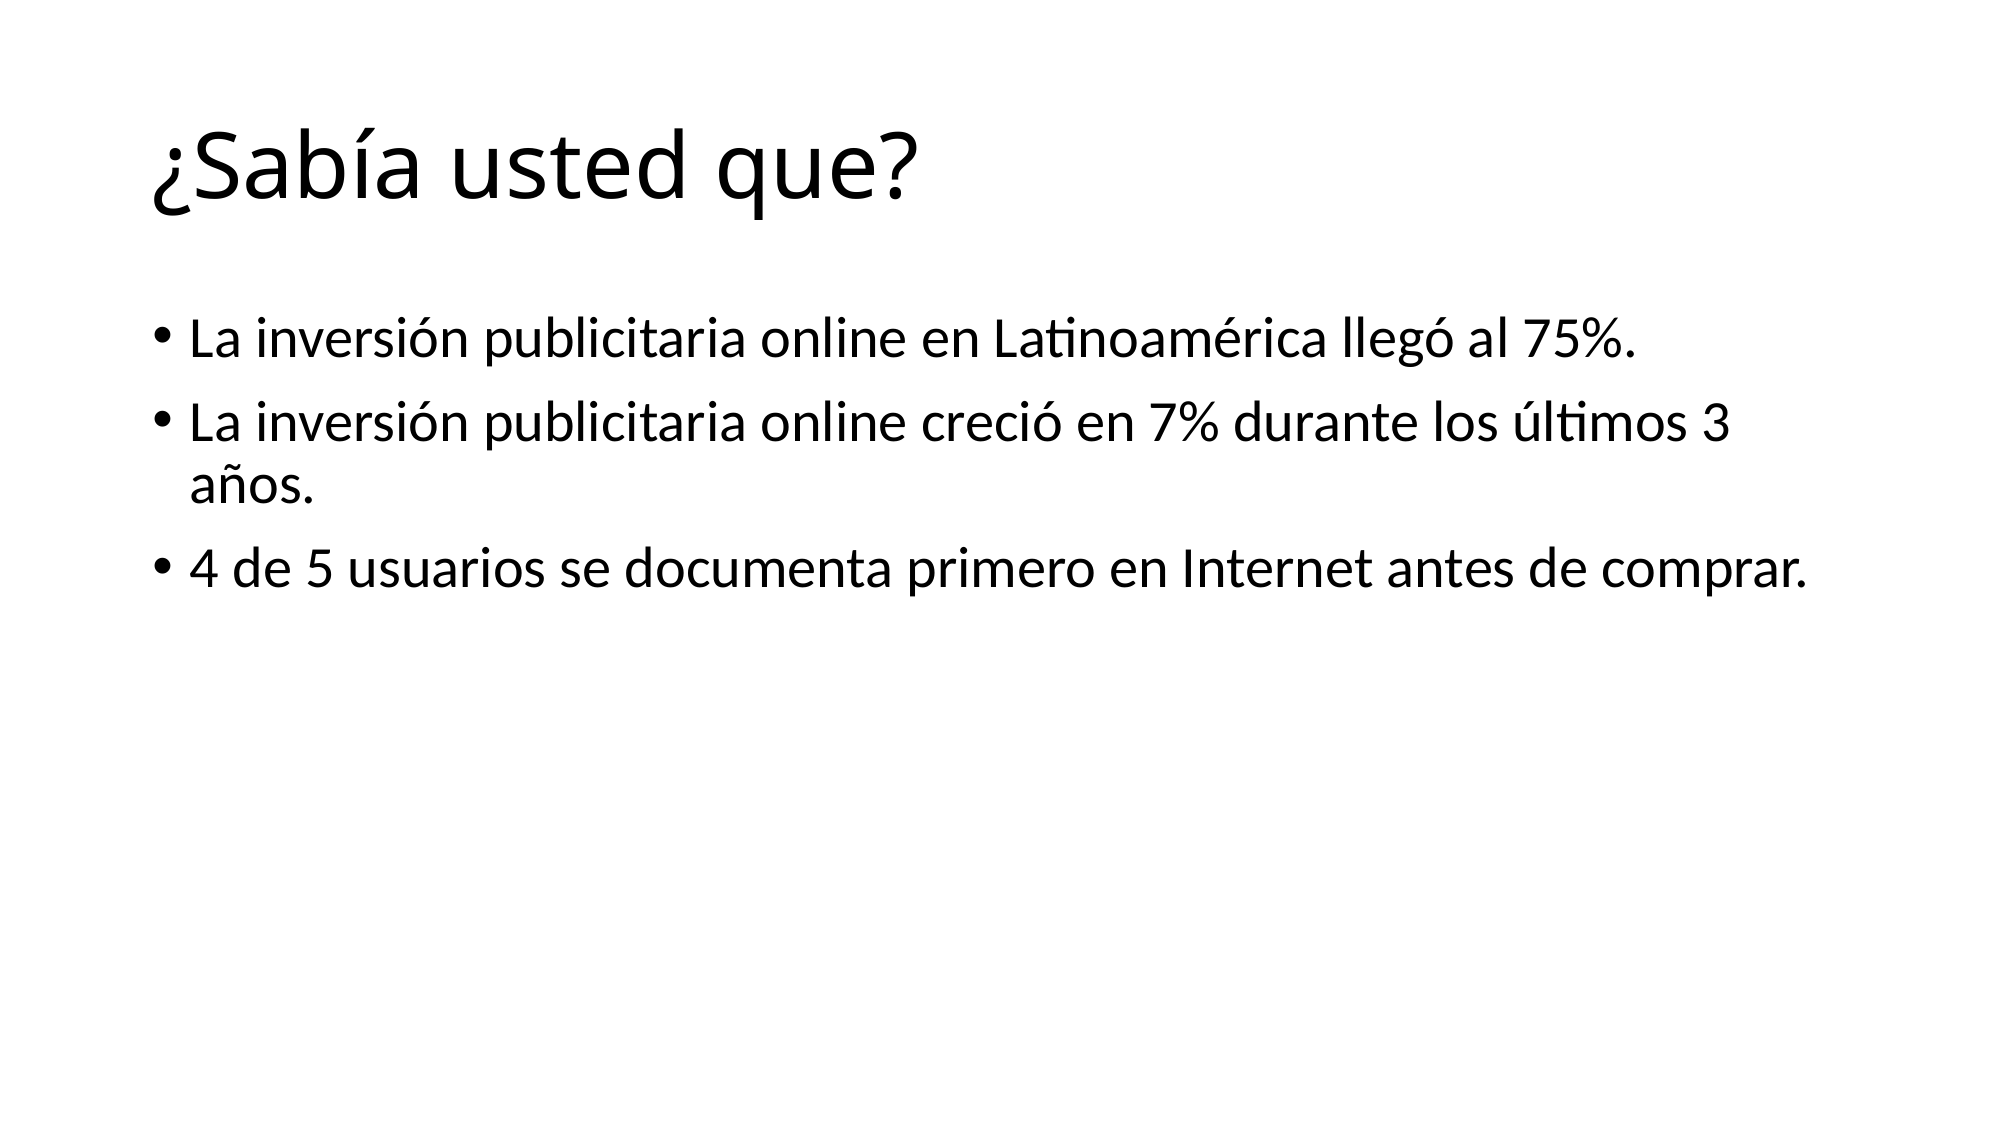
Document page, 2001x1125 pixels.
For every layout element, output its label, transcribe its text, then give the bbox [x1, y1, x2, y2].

title ¿Sabía usted que? [137, 59, 1863, 278]
list La inversión publicitaria online en Latinoamérica llegó al 75%. La inversión publicitaria online creció en 7% durante los últimos 3 años. 4 de 5 usuarios se documenta primero en Internet antes de comprar. [137, 299, 1863, 1014]
